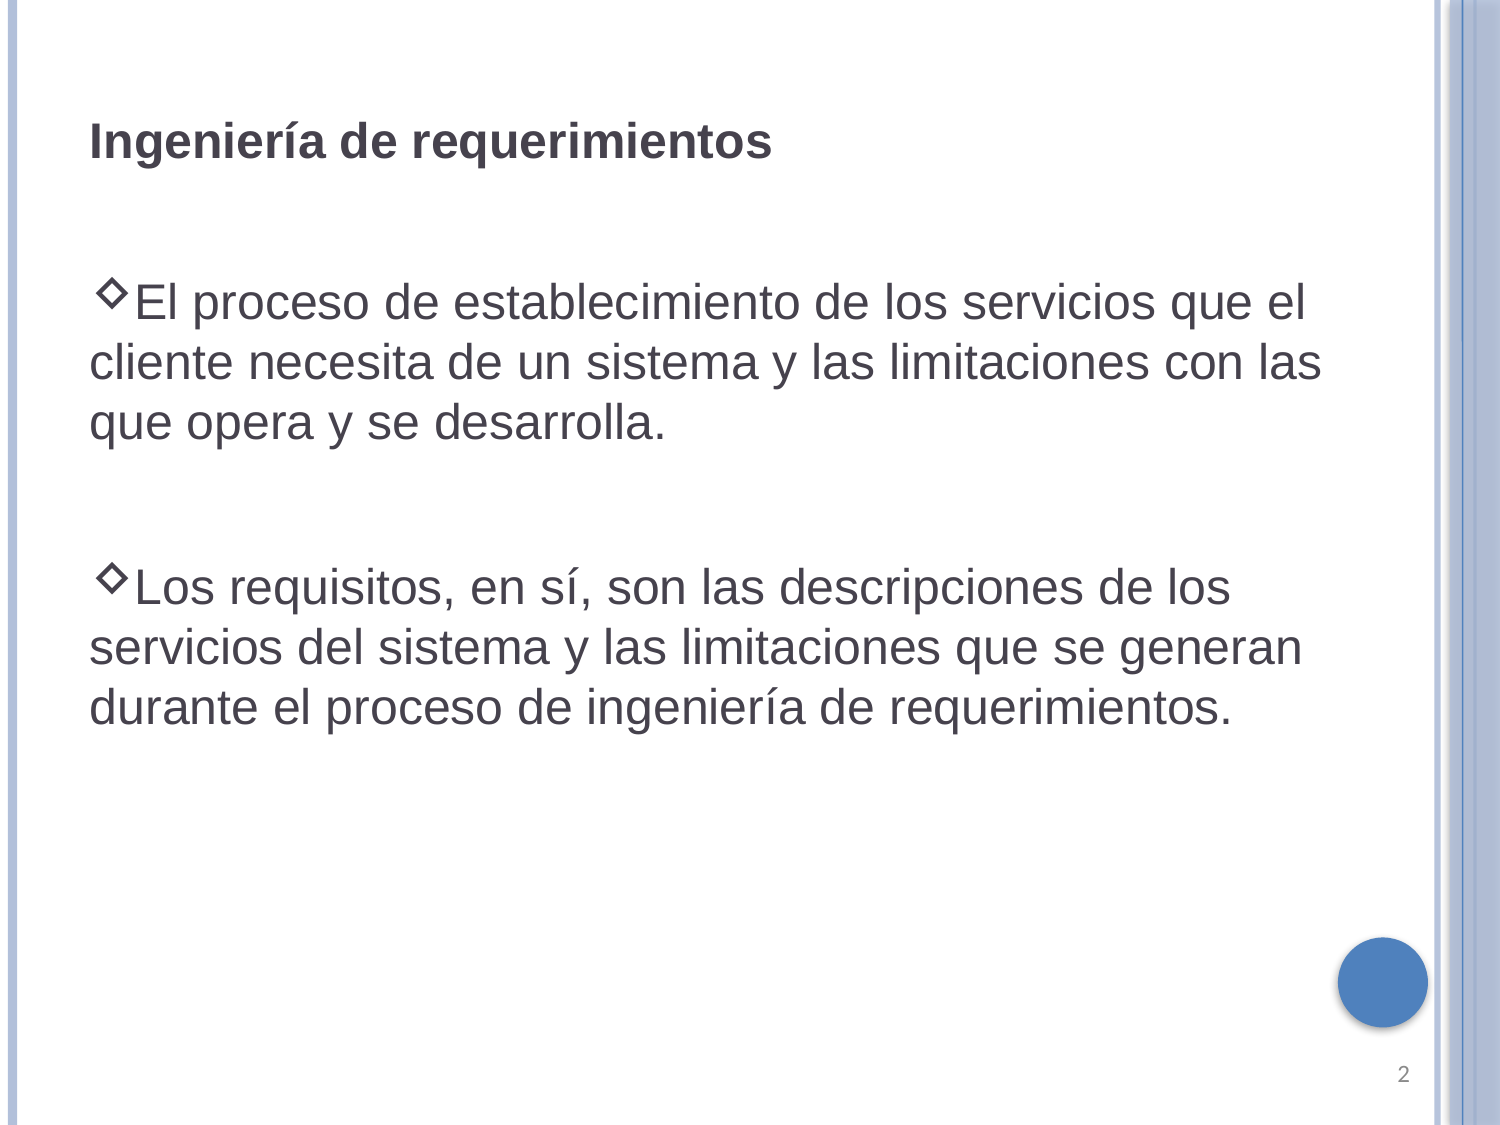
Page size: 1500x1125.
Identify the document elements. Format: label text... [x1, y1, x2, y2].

text_box Ingeniería de requerimientos [74, 45, 1272, 233]
text_box El proceso de establecimiento de los servicios que el cliente necesita de un sistema y las limitaciones con las que opera y se desarrolla. Los requisitos, en sí, son las descripciones de los servicios del sistema y las limitaciones que se generan durante el proceso de ingeniería de requerimientos. [75, 262, 1425, 1005]
text_box 2 [1074, 1042, 1425, 1103]
